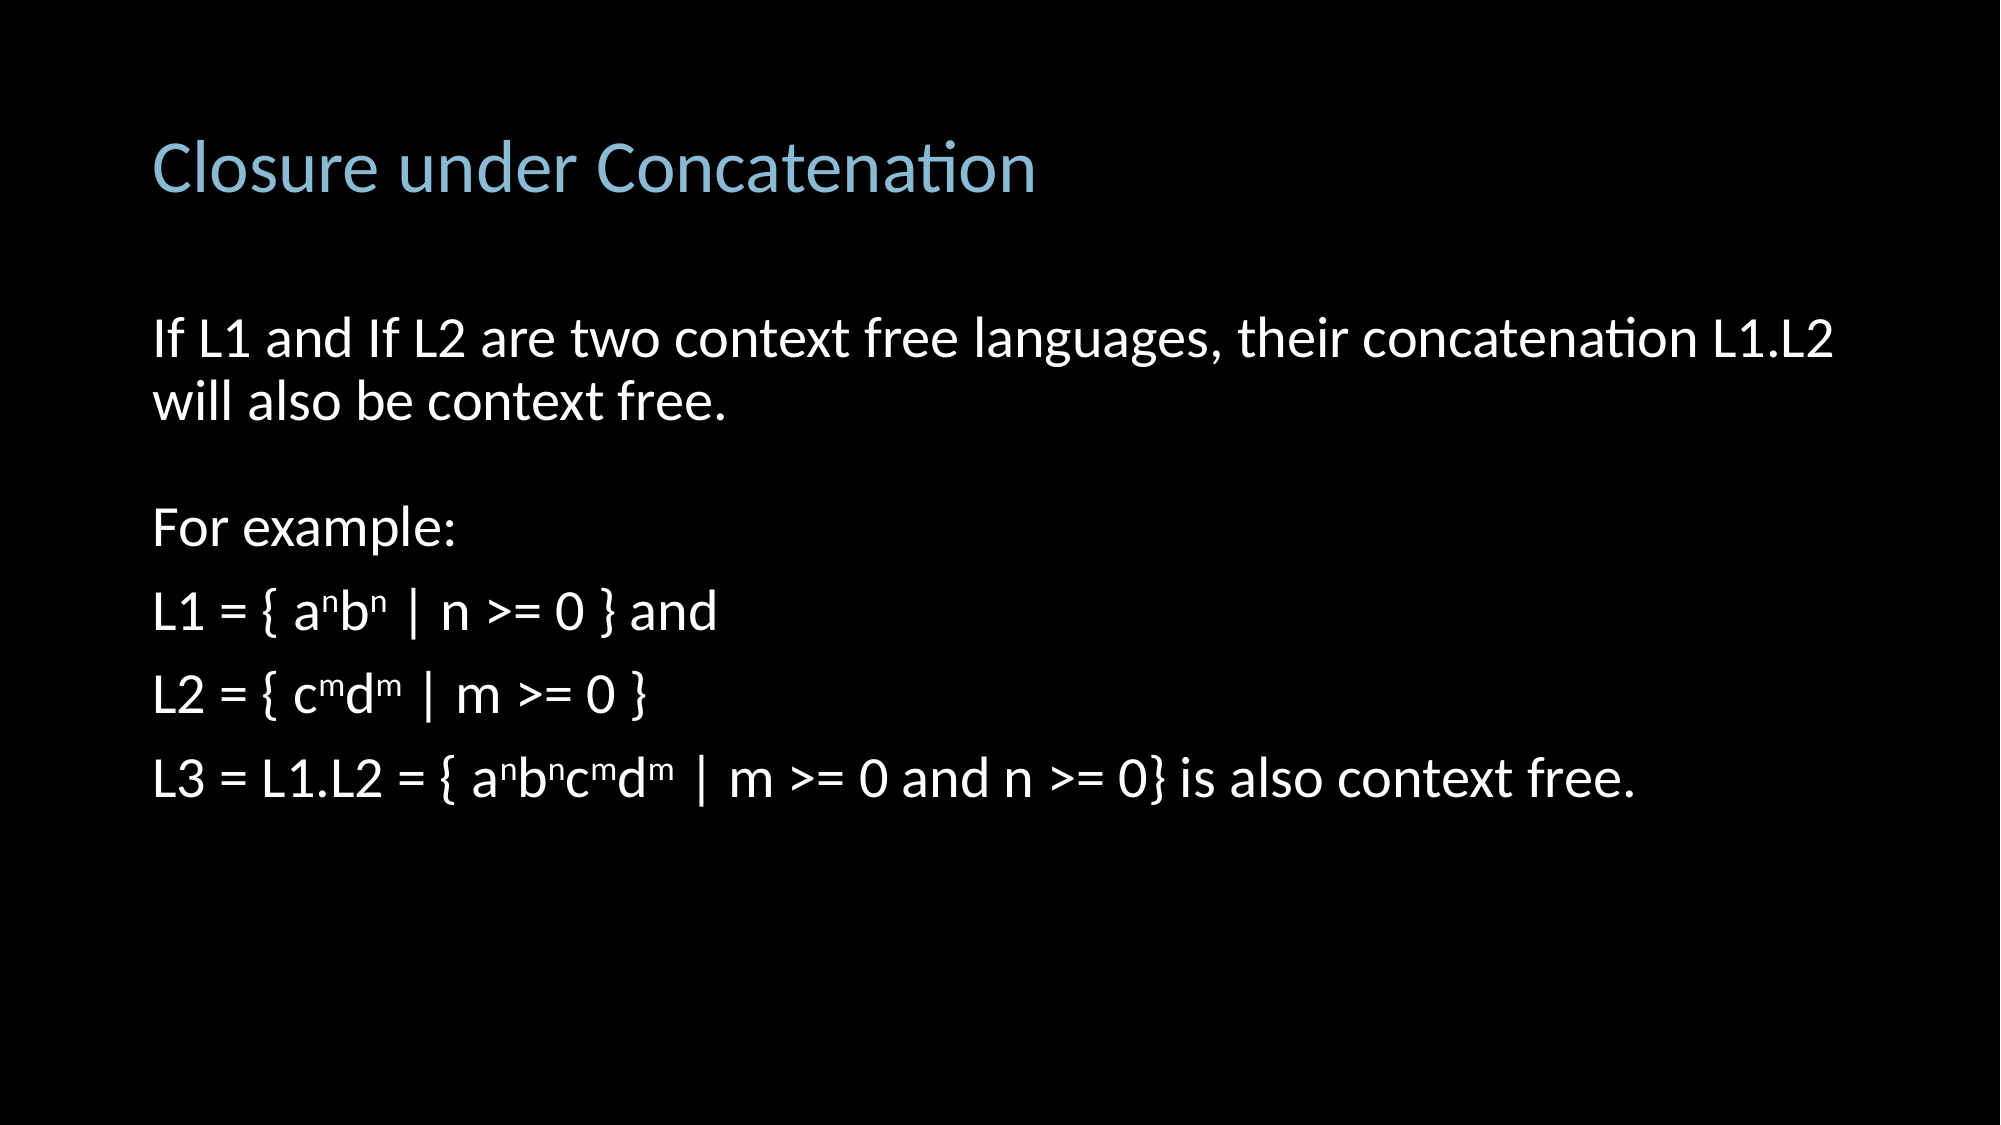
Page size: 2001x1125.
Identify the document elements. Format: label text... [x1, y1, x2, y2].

list If L1 and If L2 are two context free languages, their concatenation L1.L2 will also be context free. For example: L1 = { anbn | n >= 0 } and L2 = { cmdm | m >= 0 } L3 = L1.L2 = { anbncmdm | m >= 0 and n >= 0} is also context free. [137, 299, 1863, 1014]
title Closure under Concatenation [137, 59, 1863, 278]
